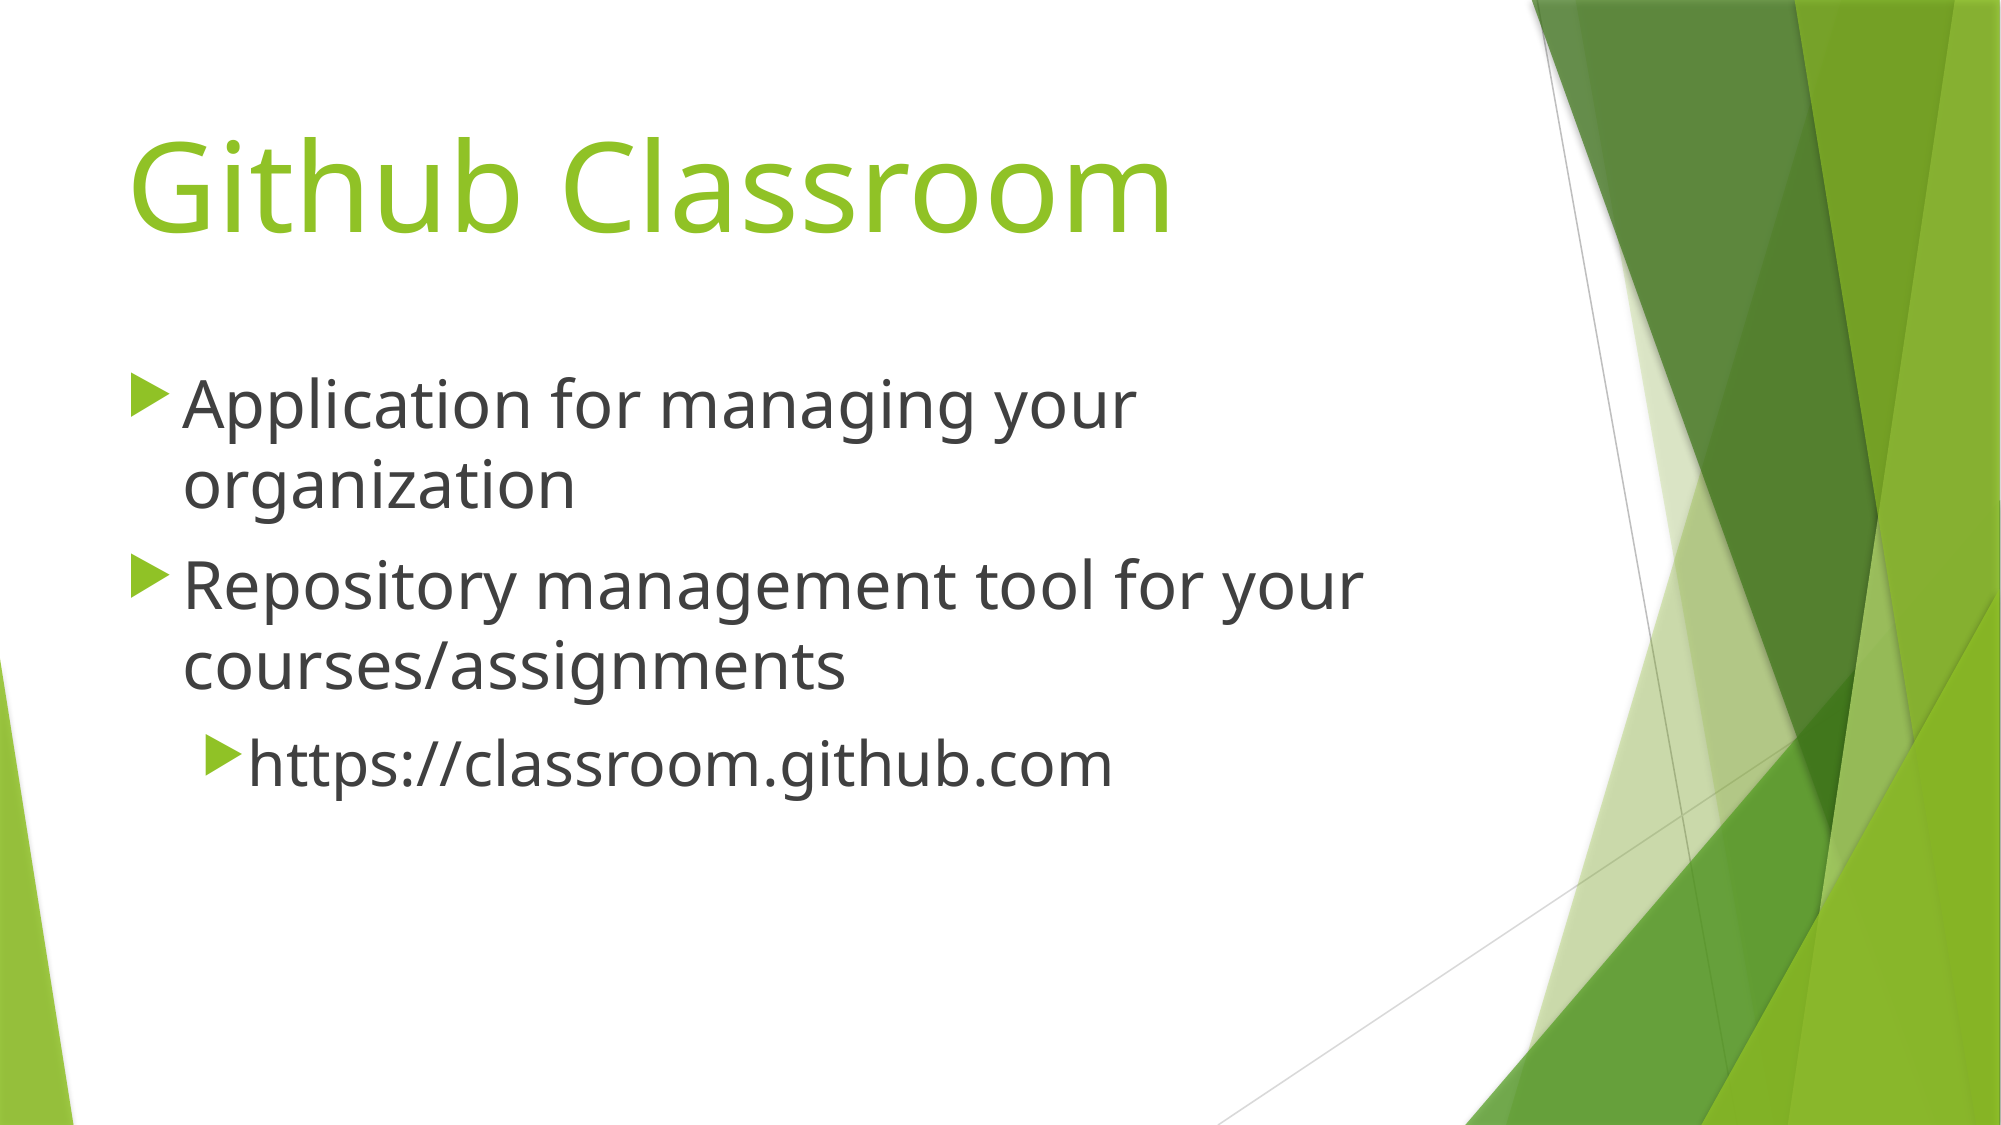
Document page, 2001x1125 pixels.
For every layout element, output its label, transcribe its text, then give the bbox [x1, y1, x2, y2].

list Application for managing your organization Repository management tool for your courses/assignments https://classroom.github.com [111, 354, 1522, 992]
title Github Classroom [111, 99, 1522, 317]
